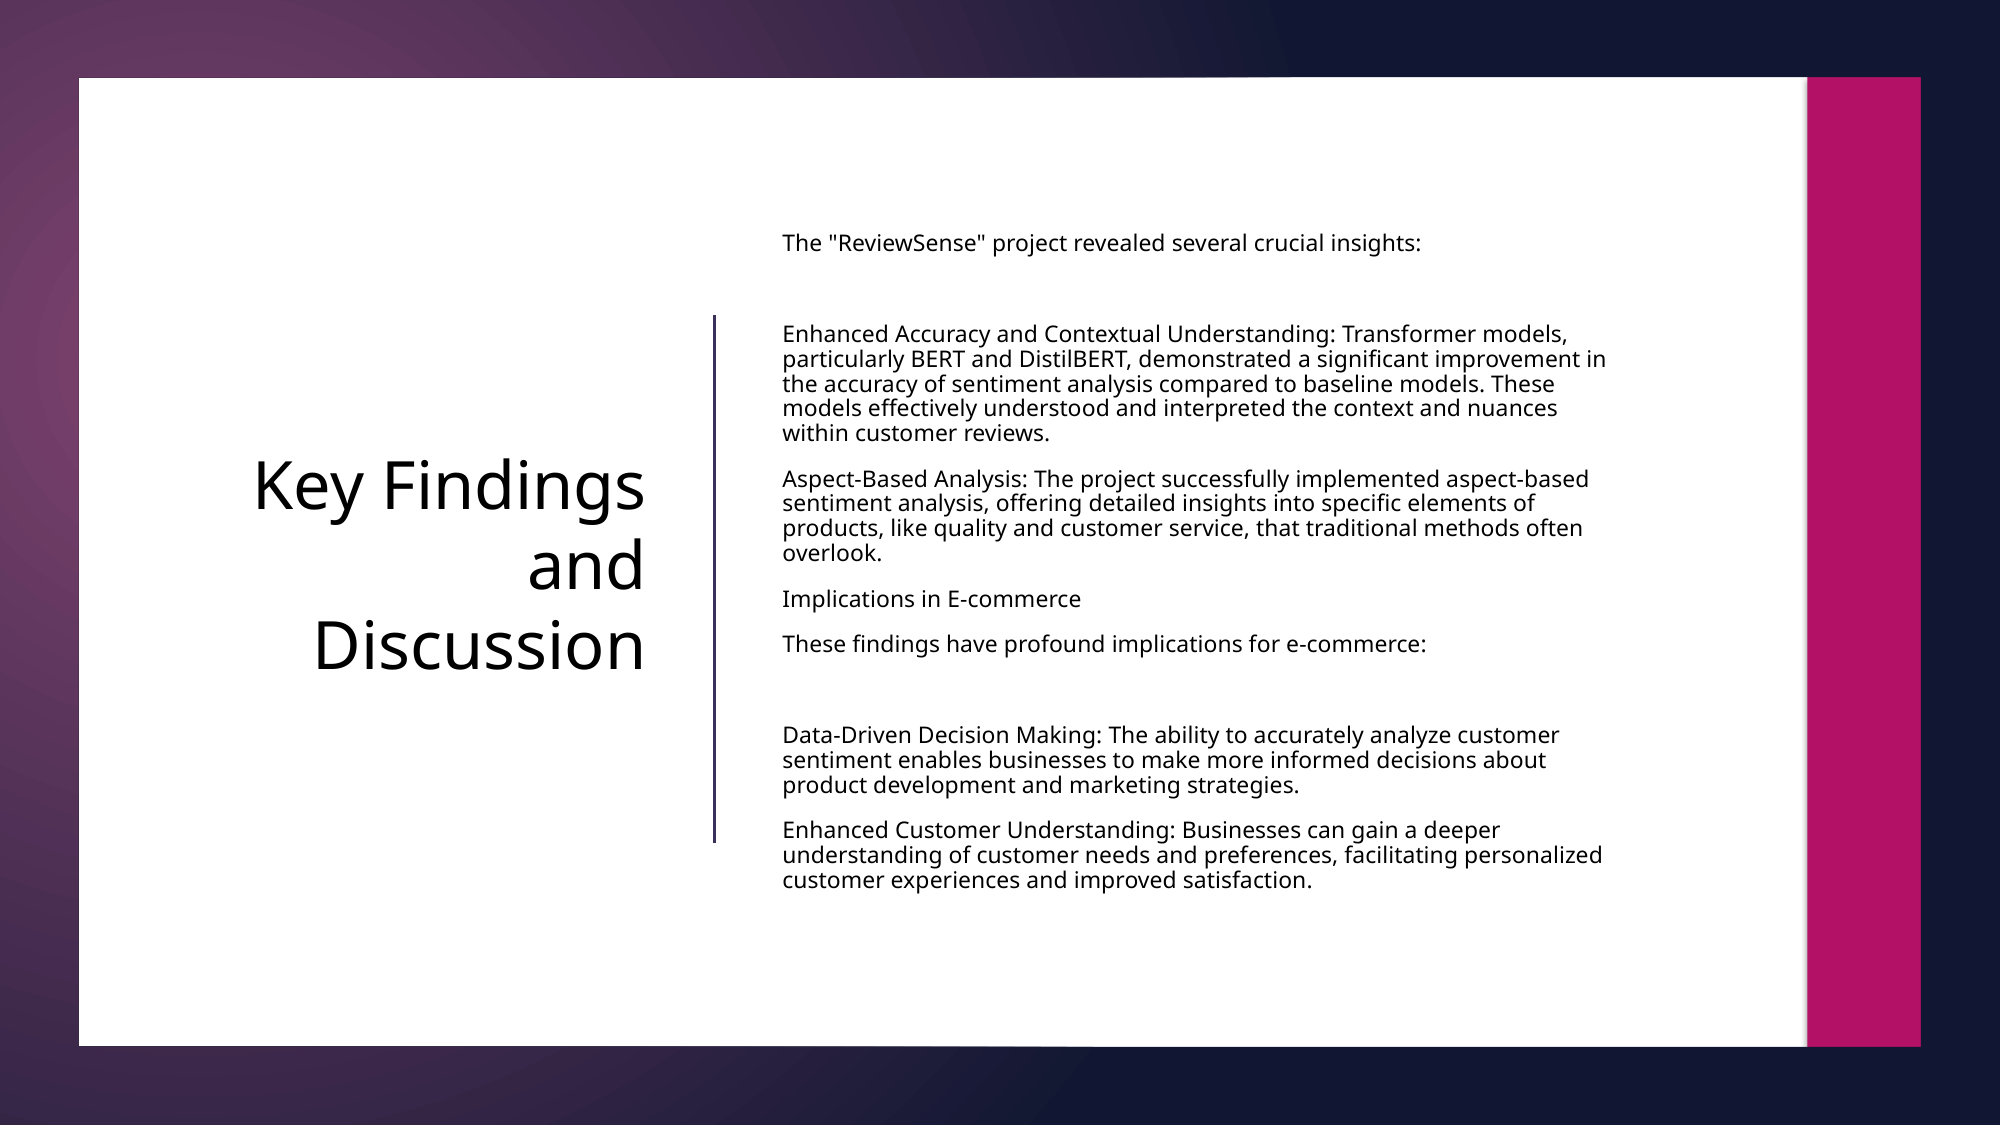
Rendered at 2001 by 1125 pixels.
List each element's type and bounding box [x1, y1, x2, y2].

text_box [0, 0, 2000, 1125]
